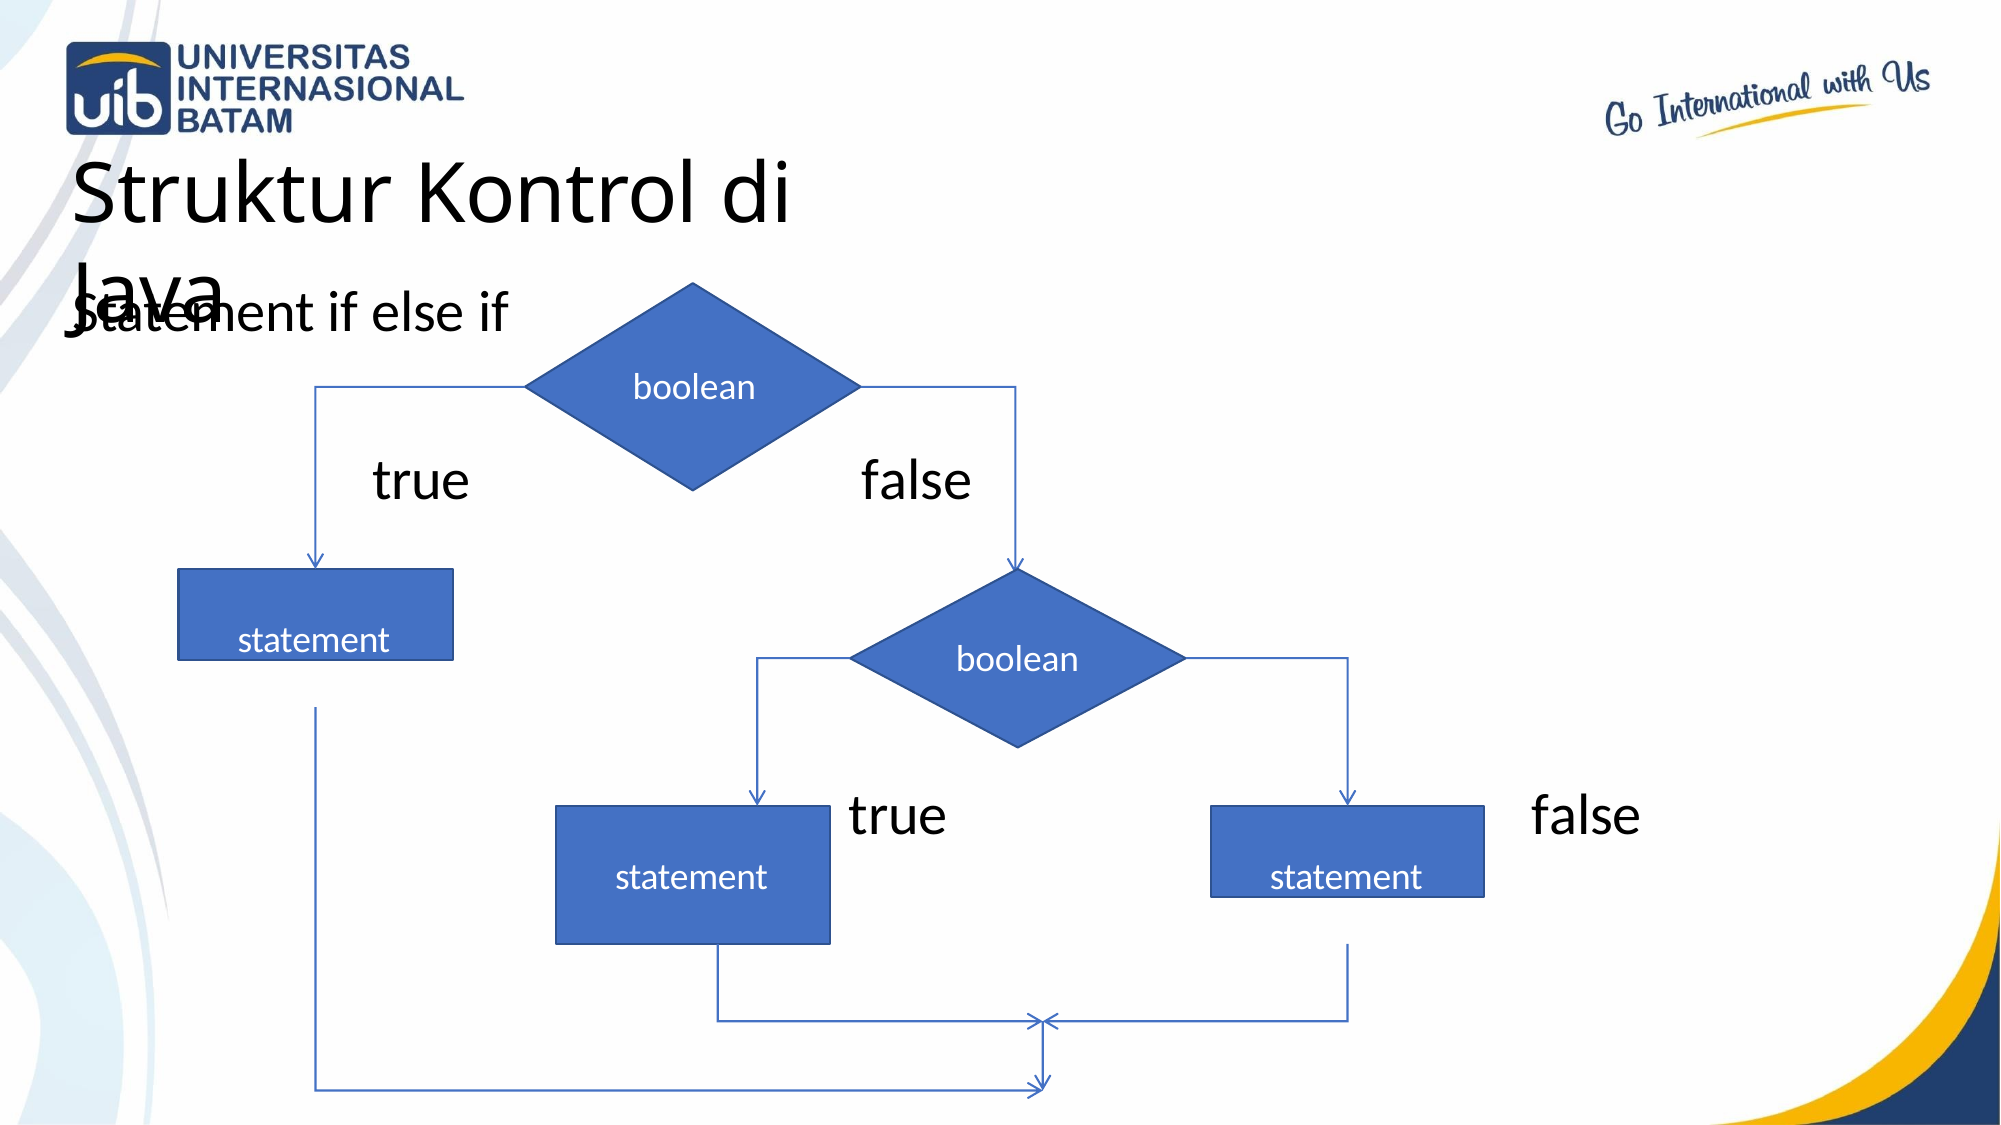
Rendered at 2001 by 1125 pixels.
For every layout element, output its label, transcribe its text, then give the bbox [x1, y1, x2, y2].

text_box true [846, 774, 951, 846]
text_box false [1529, 774, 1644, 846]
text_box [306, 385, 1187, 749]
text_box statement [1210, 805, 1485, 897]
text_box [523, 281, 862, 384]
text_box Statement if else if boolean [70, 241, 757, 407]
text_box [1193, 657, 1357, 806]
text_box [314, 758, 1349, 1099]
picture [0, 0, 2000, 1125]
title Struktur Kontrol di Java [69, 137, 846, 340]
text_box statement [178, 568, 301, 661]
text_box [554, 804, 831, 946]
